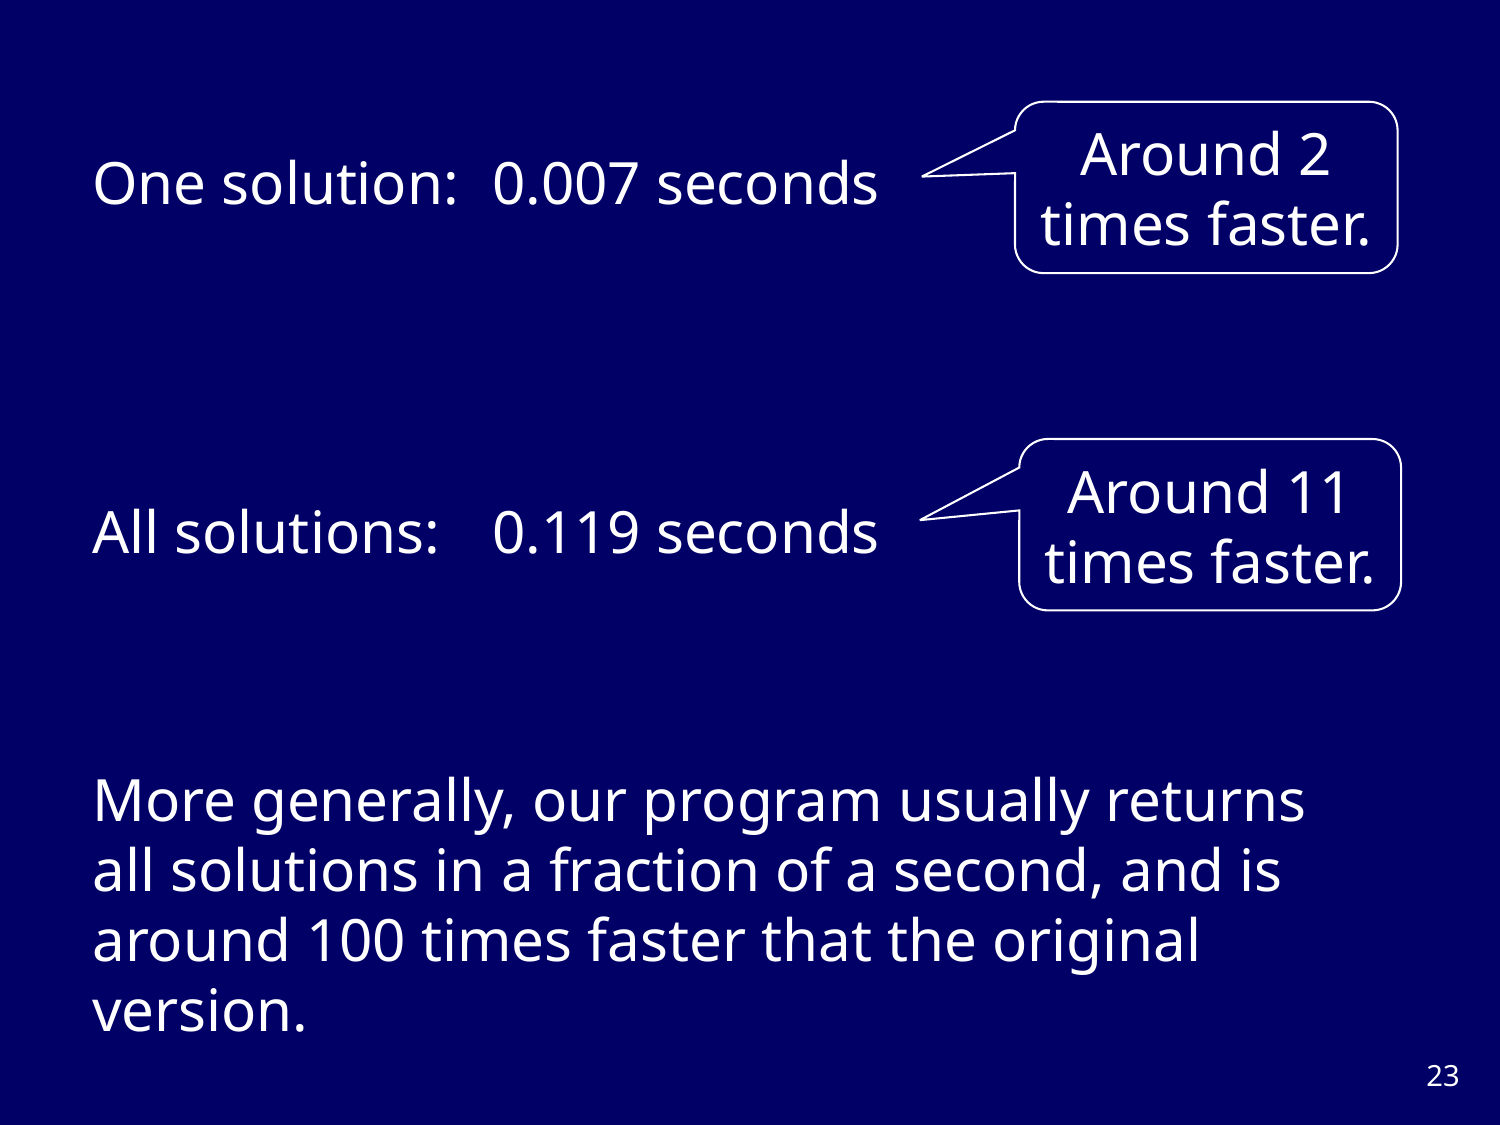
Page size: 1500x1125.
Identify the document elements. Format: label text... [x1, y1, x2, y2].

text_box One solution: All solutions: [77, 138, 477, 573]
slide_number 22 [1374, 1049, 1476, 1101]
text_box Around 2 times faster. [921, 101, 1398, 274]
text_box More generally, our program usually returns all solutions in a fraction of a second, and is around 100 times faster that the original version. [77, 755, 1391, 1051]
text_box 0.007 seconds 0.119 seconds [477, 138, 1188, 573]
text_box Around 11 times faster. [919, 438, 1402, 611]
